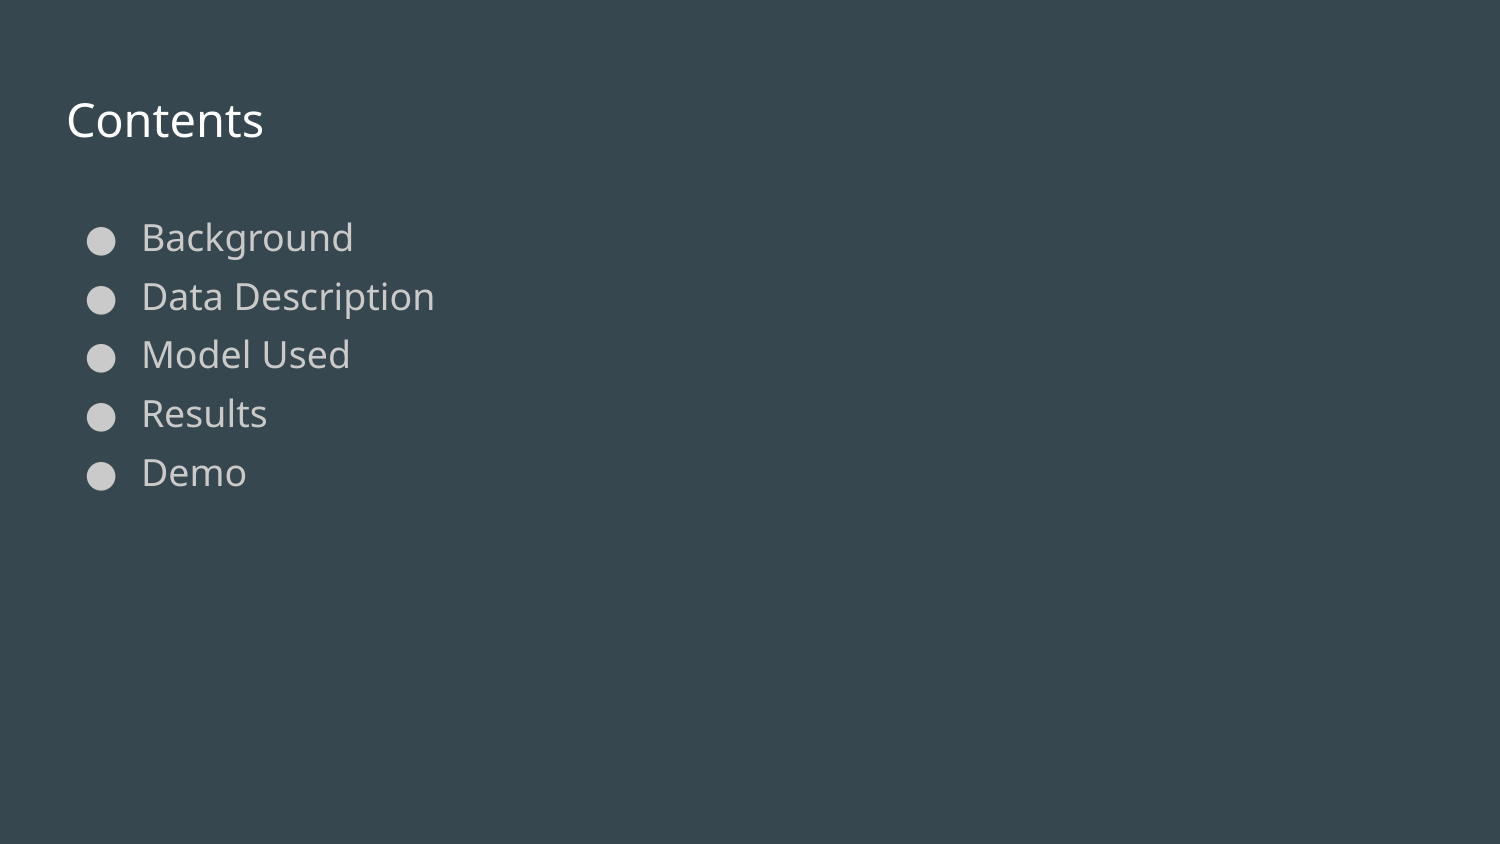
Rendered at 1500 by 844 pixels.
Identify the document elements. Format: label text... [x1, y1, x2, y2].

list Background Data Description Model Used Results Demo [51, 189, 1449, 750]
title Contents [51, 72, 1449, 167]
